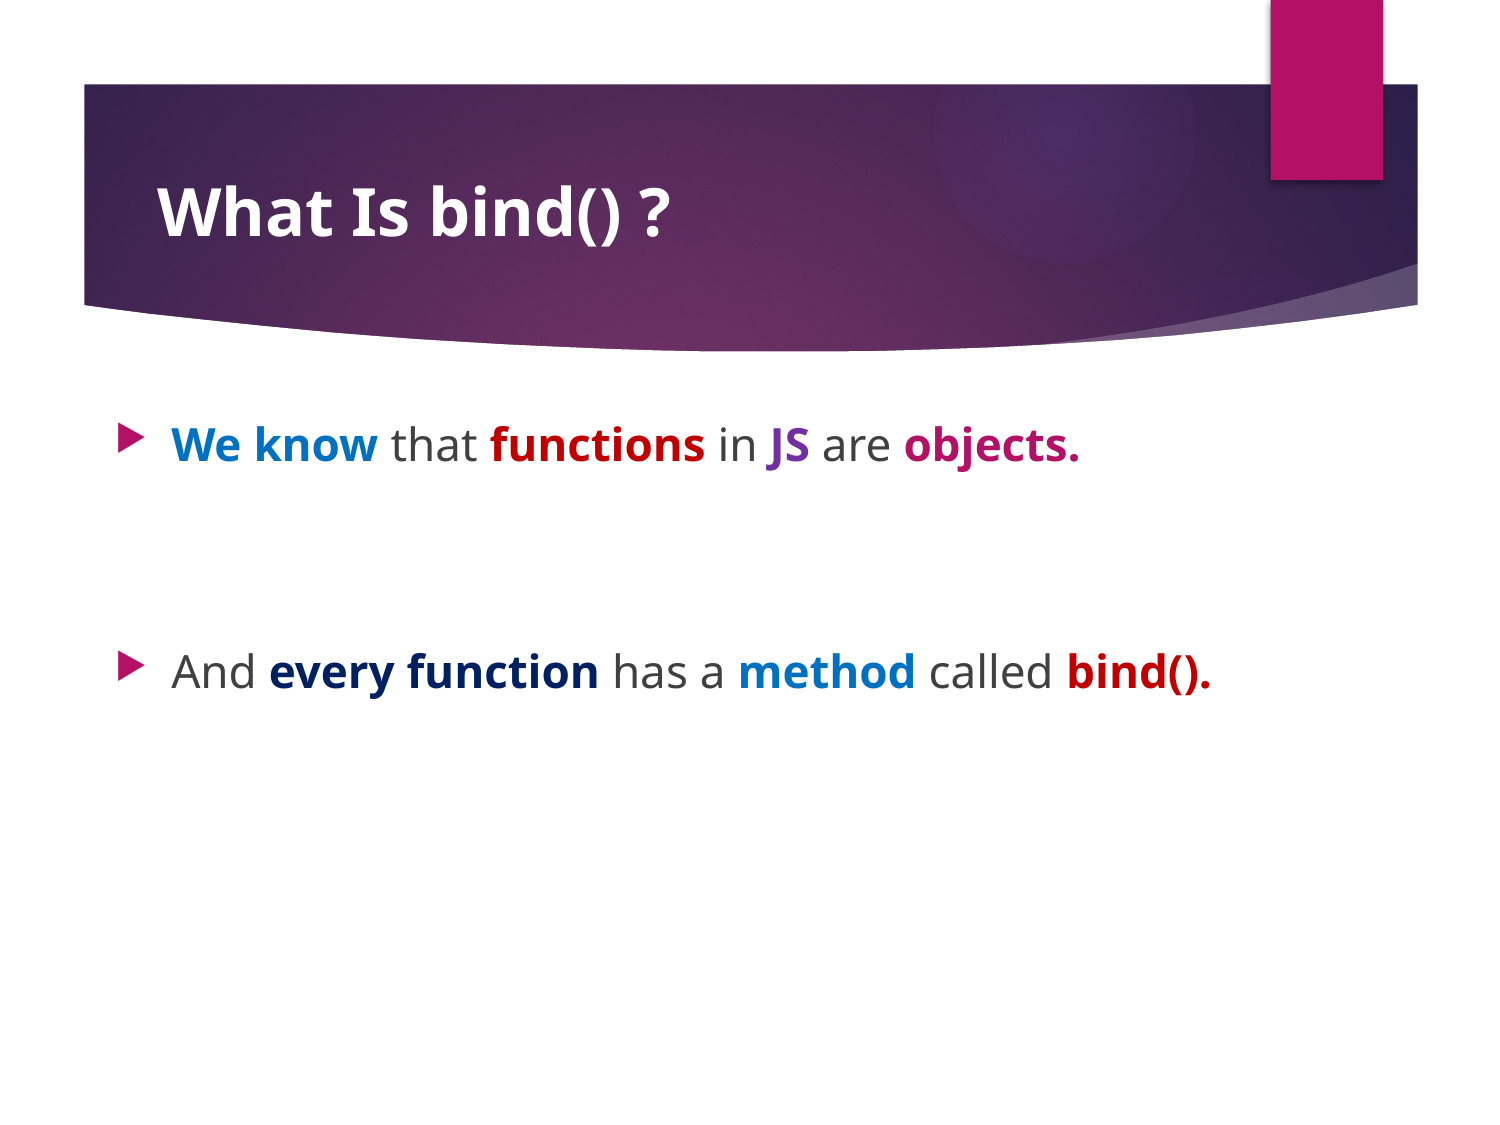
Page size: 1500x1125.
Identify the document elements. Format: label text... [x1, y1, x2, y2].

text_box What Is bind() ? [142, 152, 1183, 269]
title [46, 23, 1447, 186]
list We know that functions in JS are objects. And every function has a method called bind(). [99, 408, 1400, 1050]
